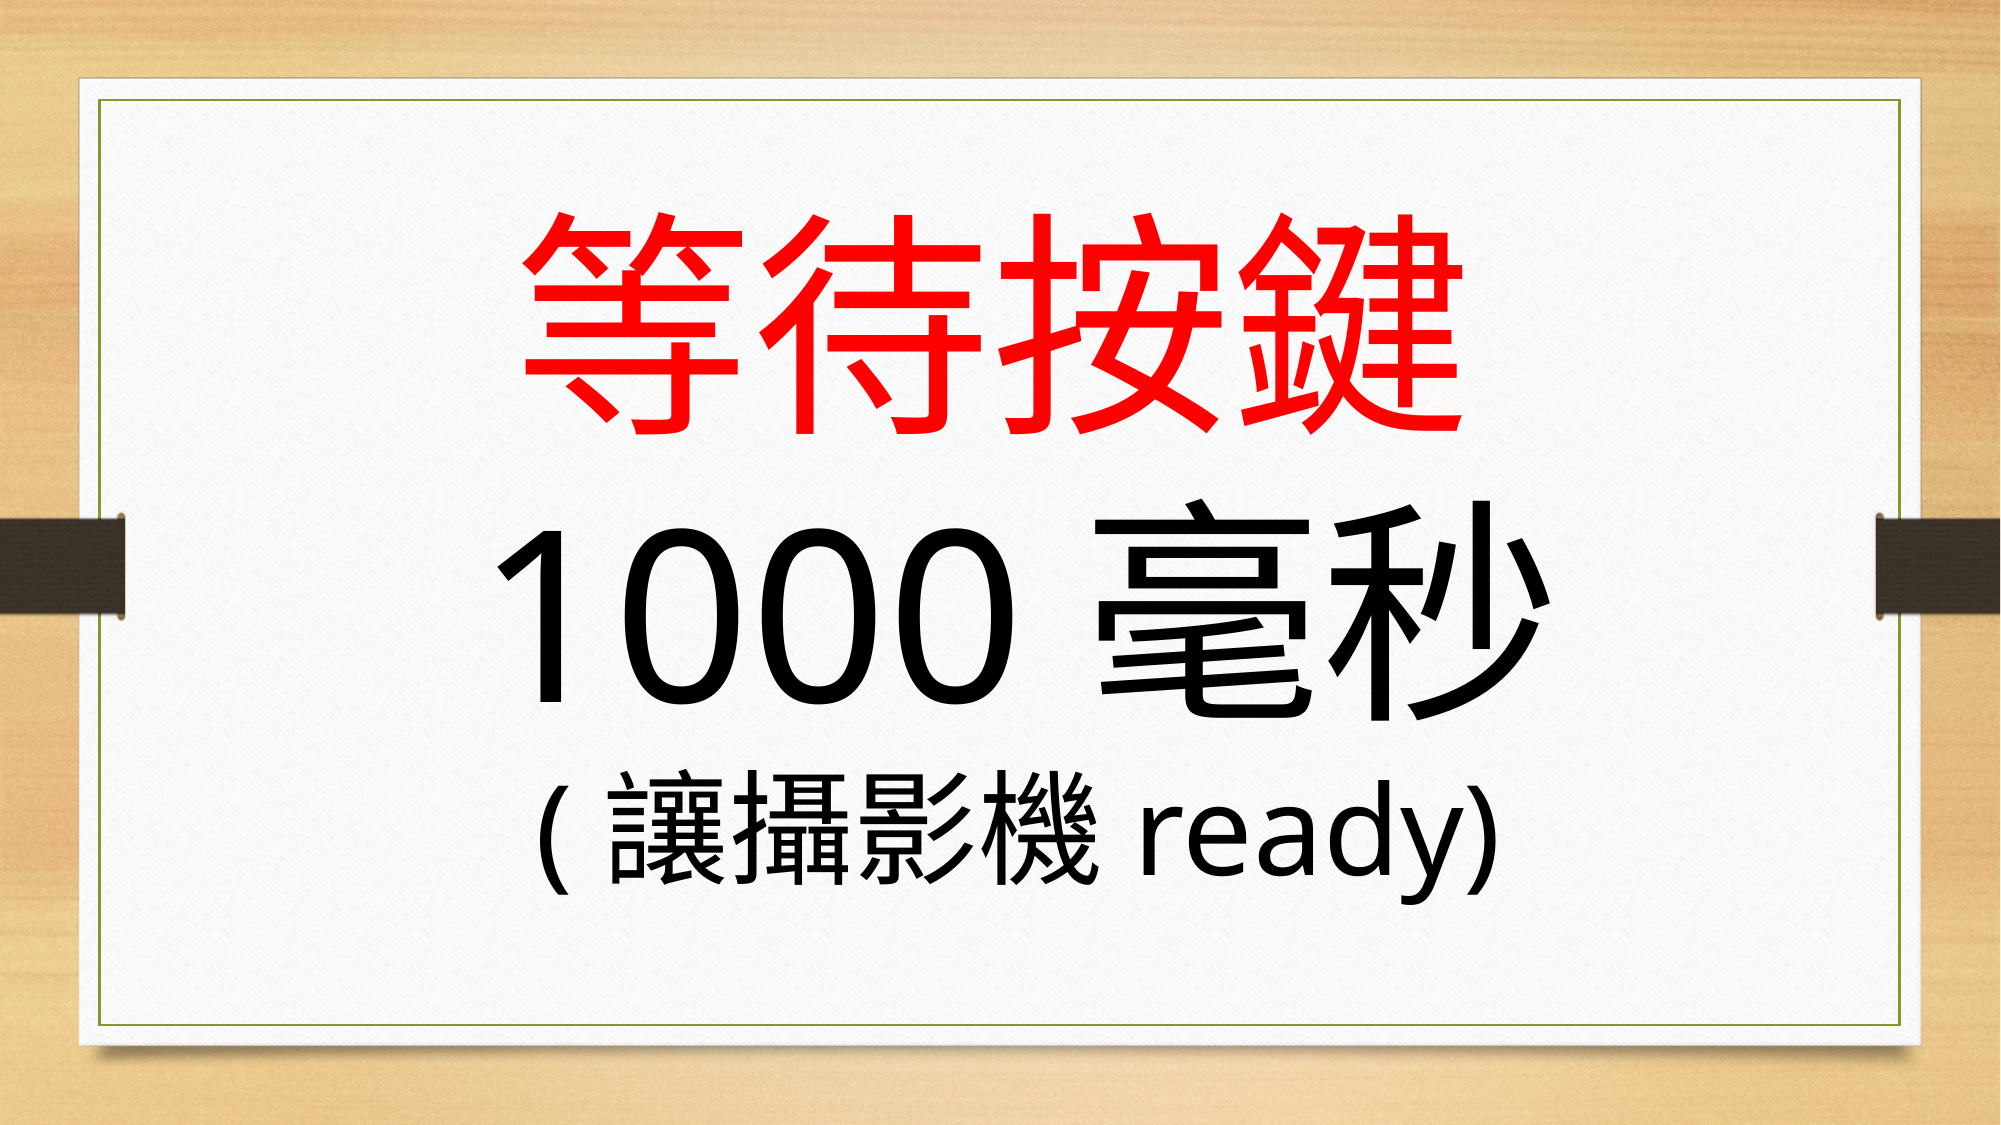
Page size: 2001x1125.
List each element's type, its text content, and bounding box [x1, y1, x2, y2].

title 等待按鍵 1000毫秒 (讓攝影機ready) [164, 121, 1874, 956]
picture [0, 0, 2001, 1125]
